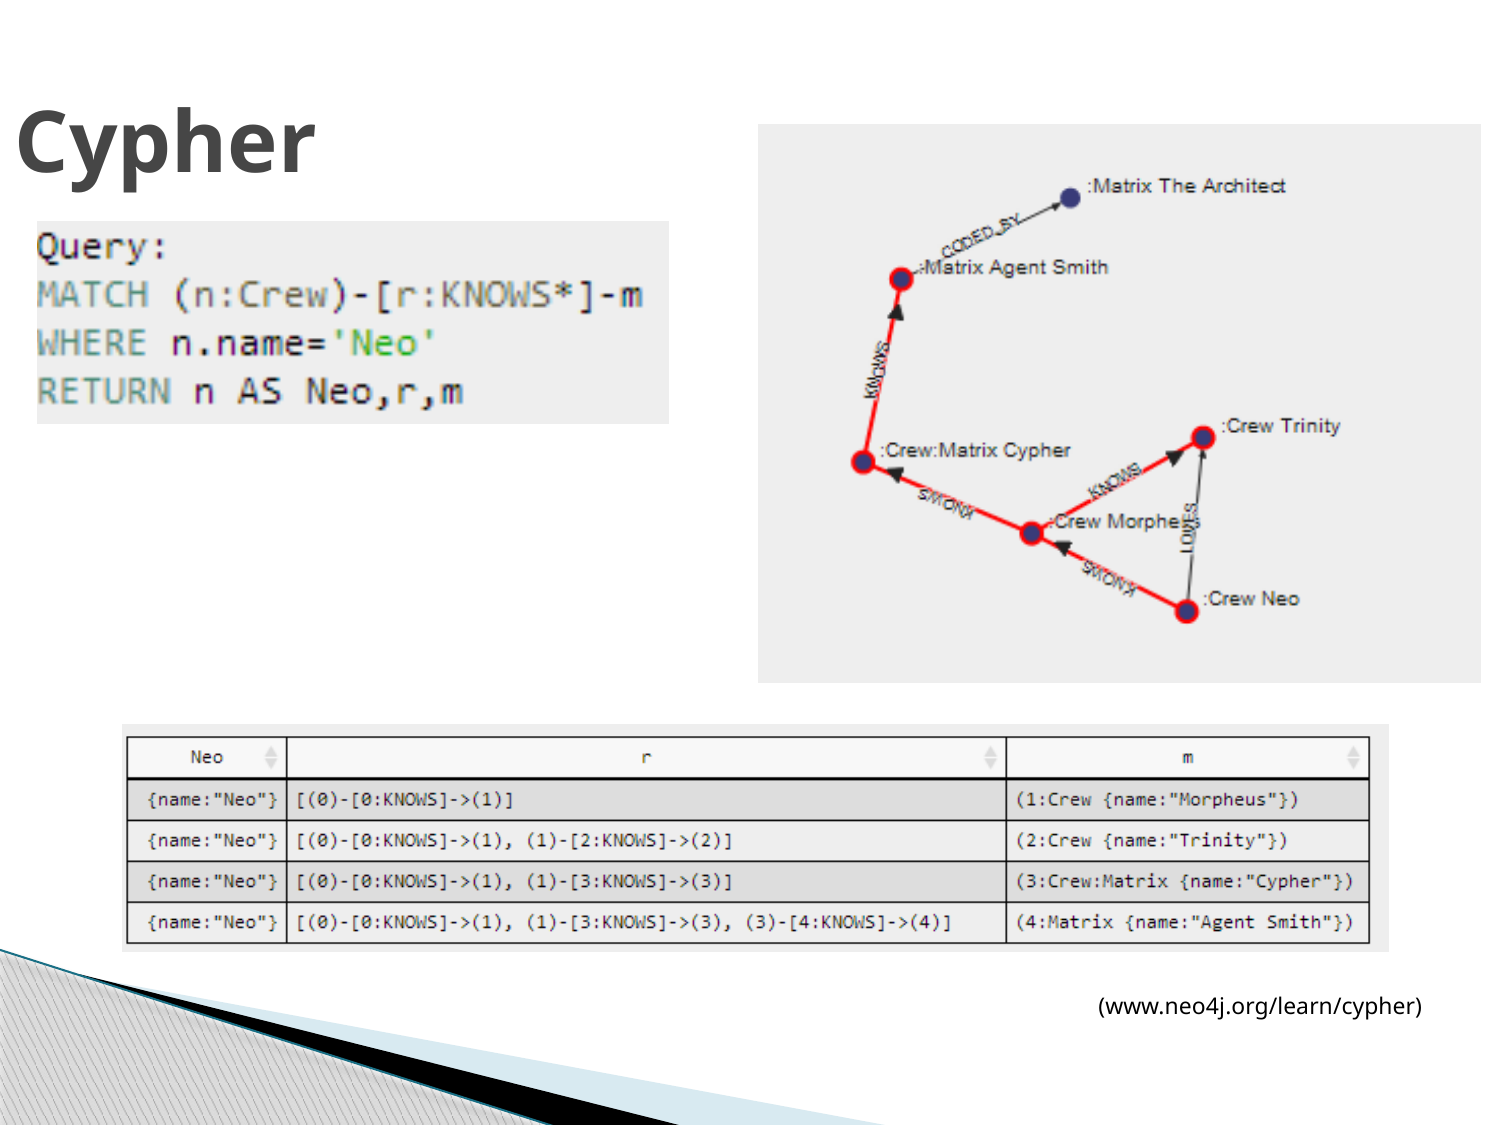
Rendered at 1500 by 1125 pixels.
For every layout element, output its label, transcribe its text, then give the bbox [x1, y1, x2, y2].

text_box (www.neo4j.org/learn/cypher) [1083, 983, 1438, 1027]
picture [122, 724, 1389, 952]
picture [37, 221, 670, 424]
title Cypher [0, 45, 1350, 233]
picture [758, 124, 1481, 683]
